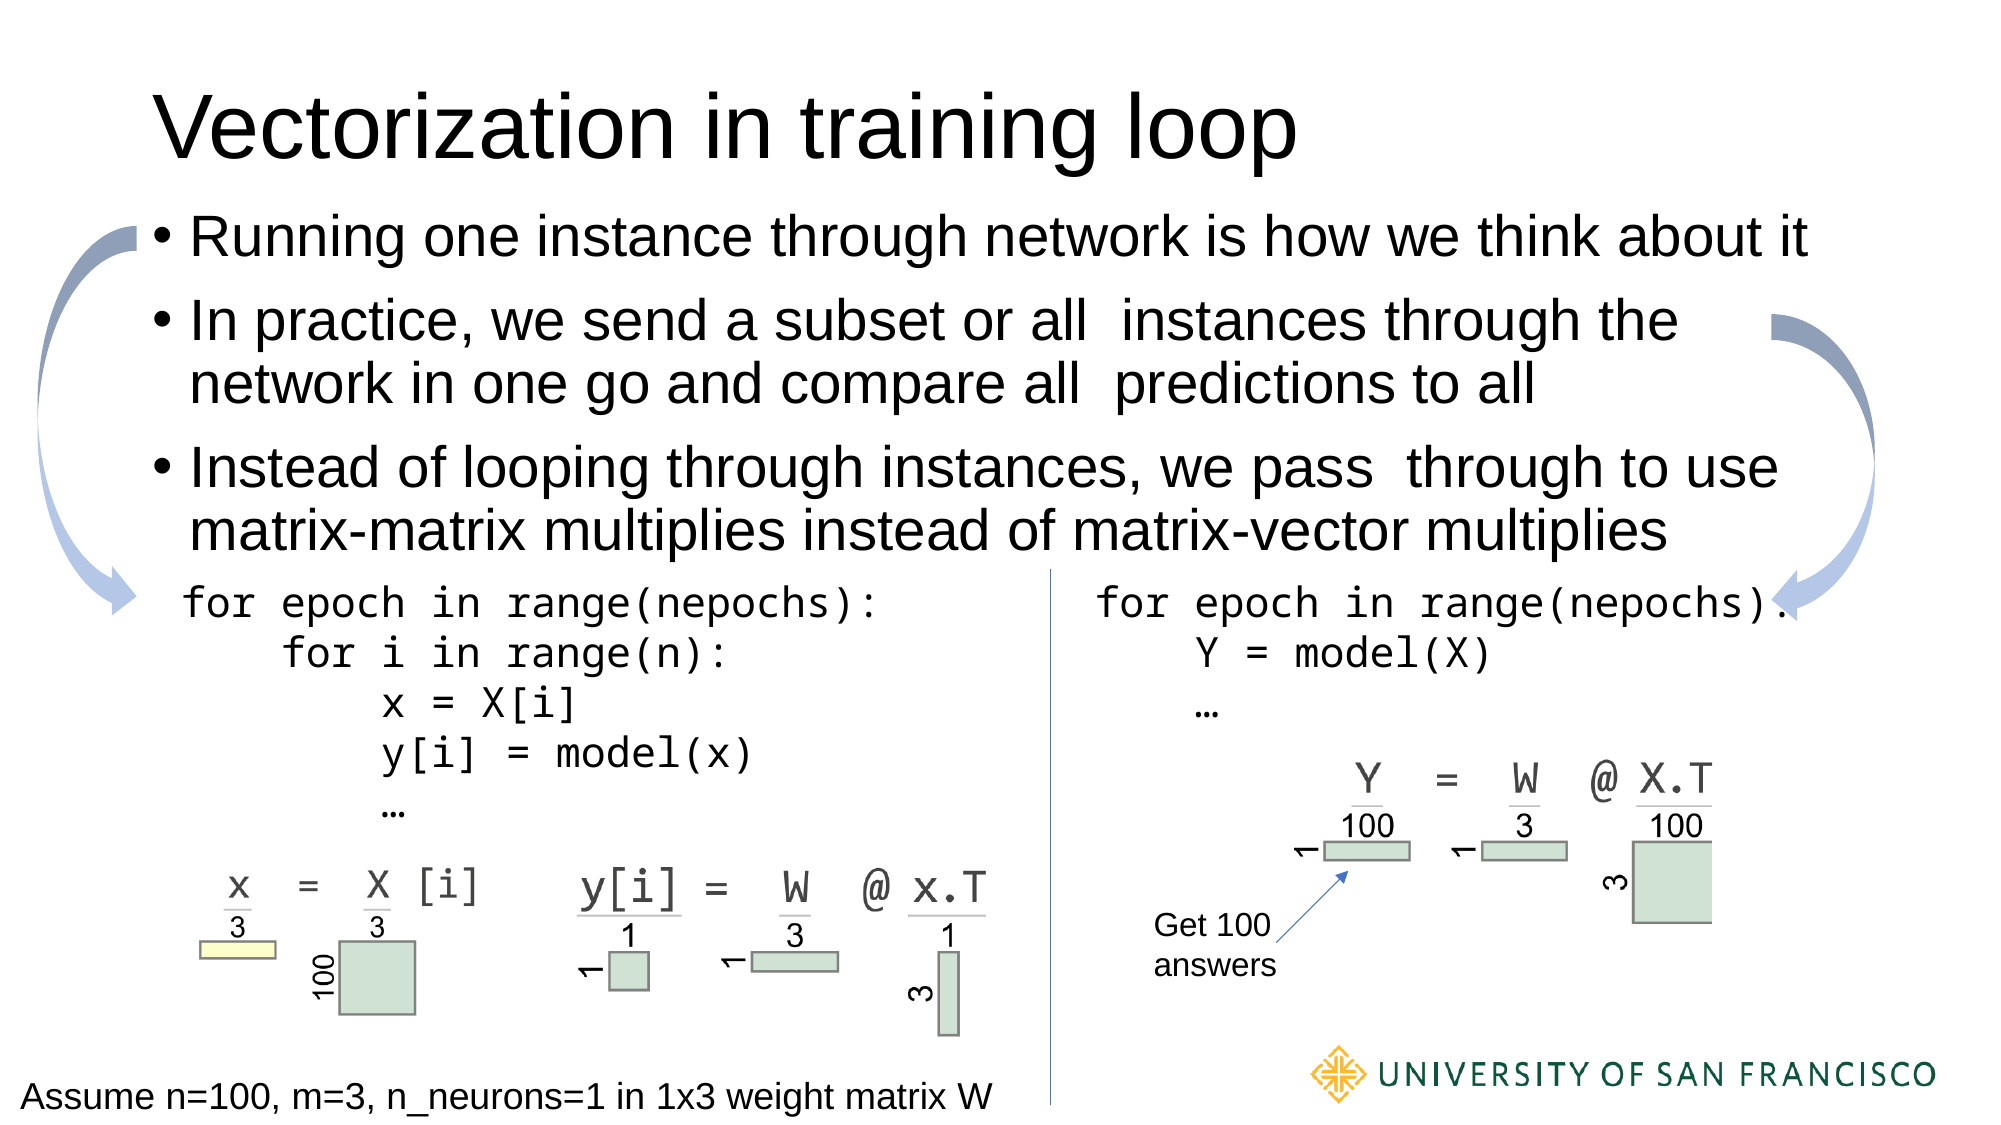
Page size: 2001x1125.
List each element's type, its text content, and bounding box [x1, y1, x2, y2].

picture [177, 867, 481, 1017]
picture [553, 867, 988, 1038]
text_box [1769, 313, 1876, 624]
text_box Get 100 answers [1138, 896, 1293, 991]
text_box [36, 224, 139, 618]
text_box for epoch in range(nepochs): for i in range(n): x = X[i] y[i] = model(x) … [166, 568, 896, 834]
text_box Assume n=100, m=3, n_neurons=1 in 1x3 weight matrix W [5, 1064, 1009, 1125]
picture [1294, 759, 1714, 927]
text_box for epoch in range(nepochs): Y = model(X) … [1079, 568, 1810, 734]
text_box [1276, 870, 1349, 943]
title Vectorization in training loop [137, 59, 1863, 199]
